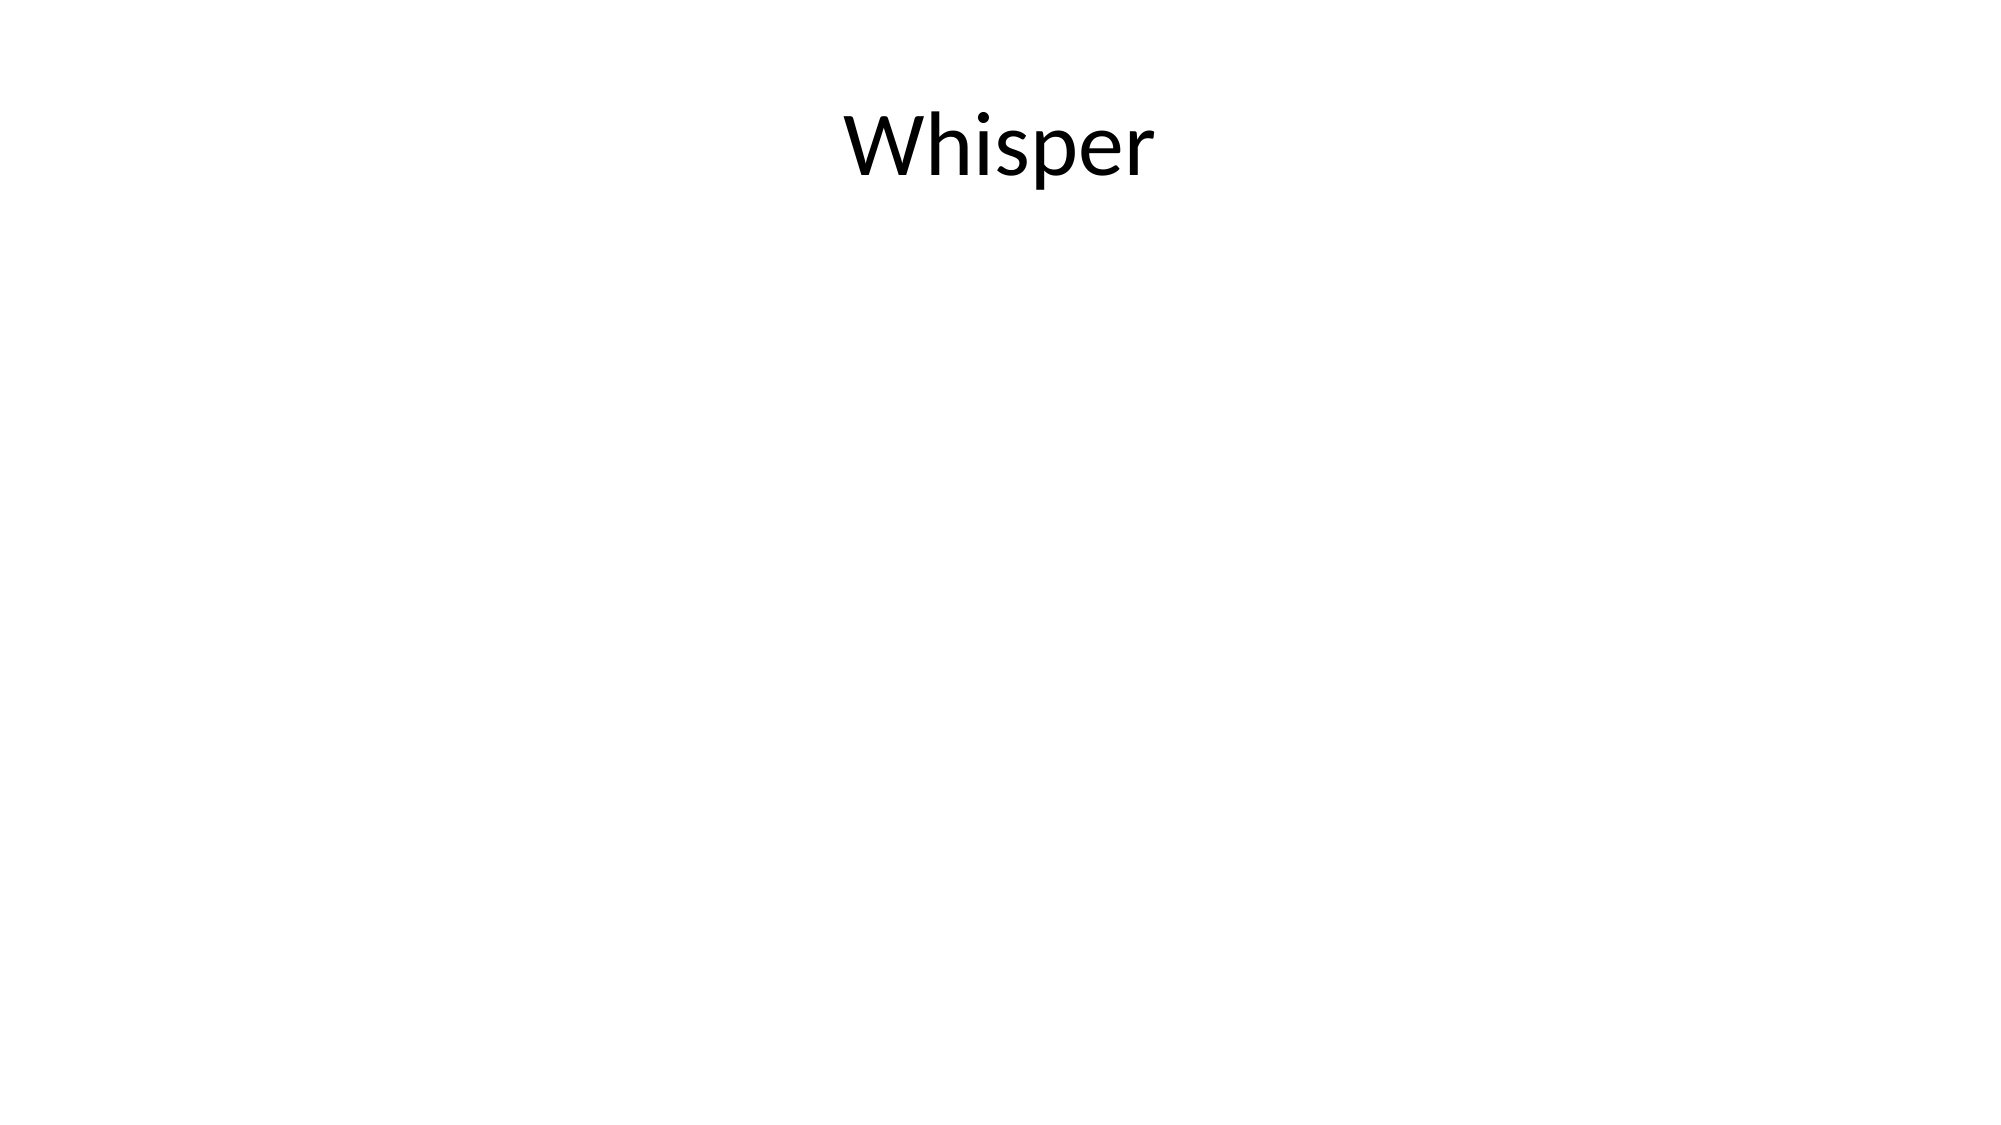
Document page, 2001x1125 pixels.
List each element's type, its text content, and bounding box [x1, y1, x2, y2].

title Whisper [99, 45, 1900, 233]
